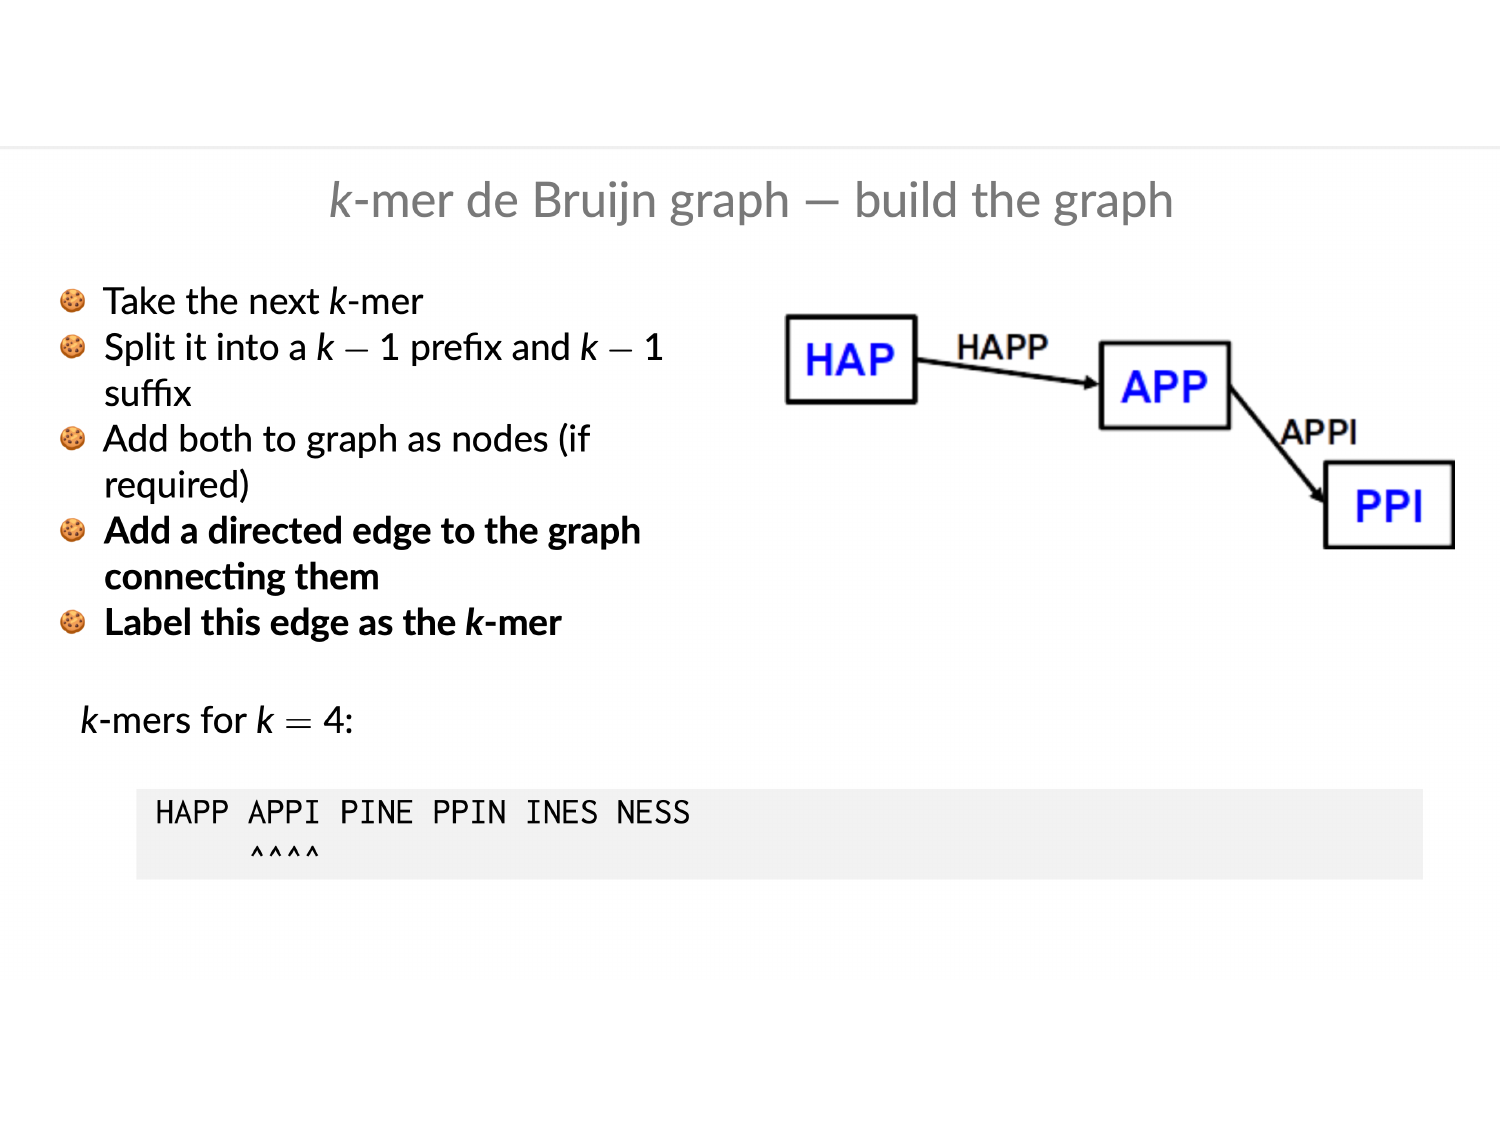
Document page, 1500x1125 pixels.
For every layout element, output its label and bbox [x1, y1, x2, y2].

picture [0, 146, 1500, 980]
